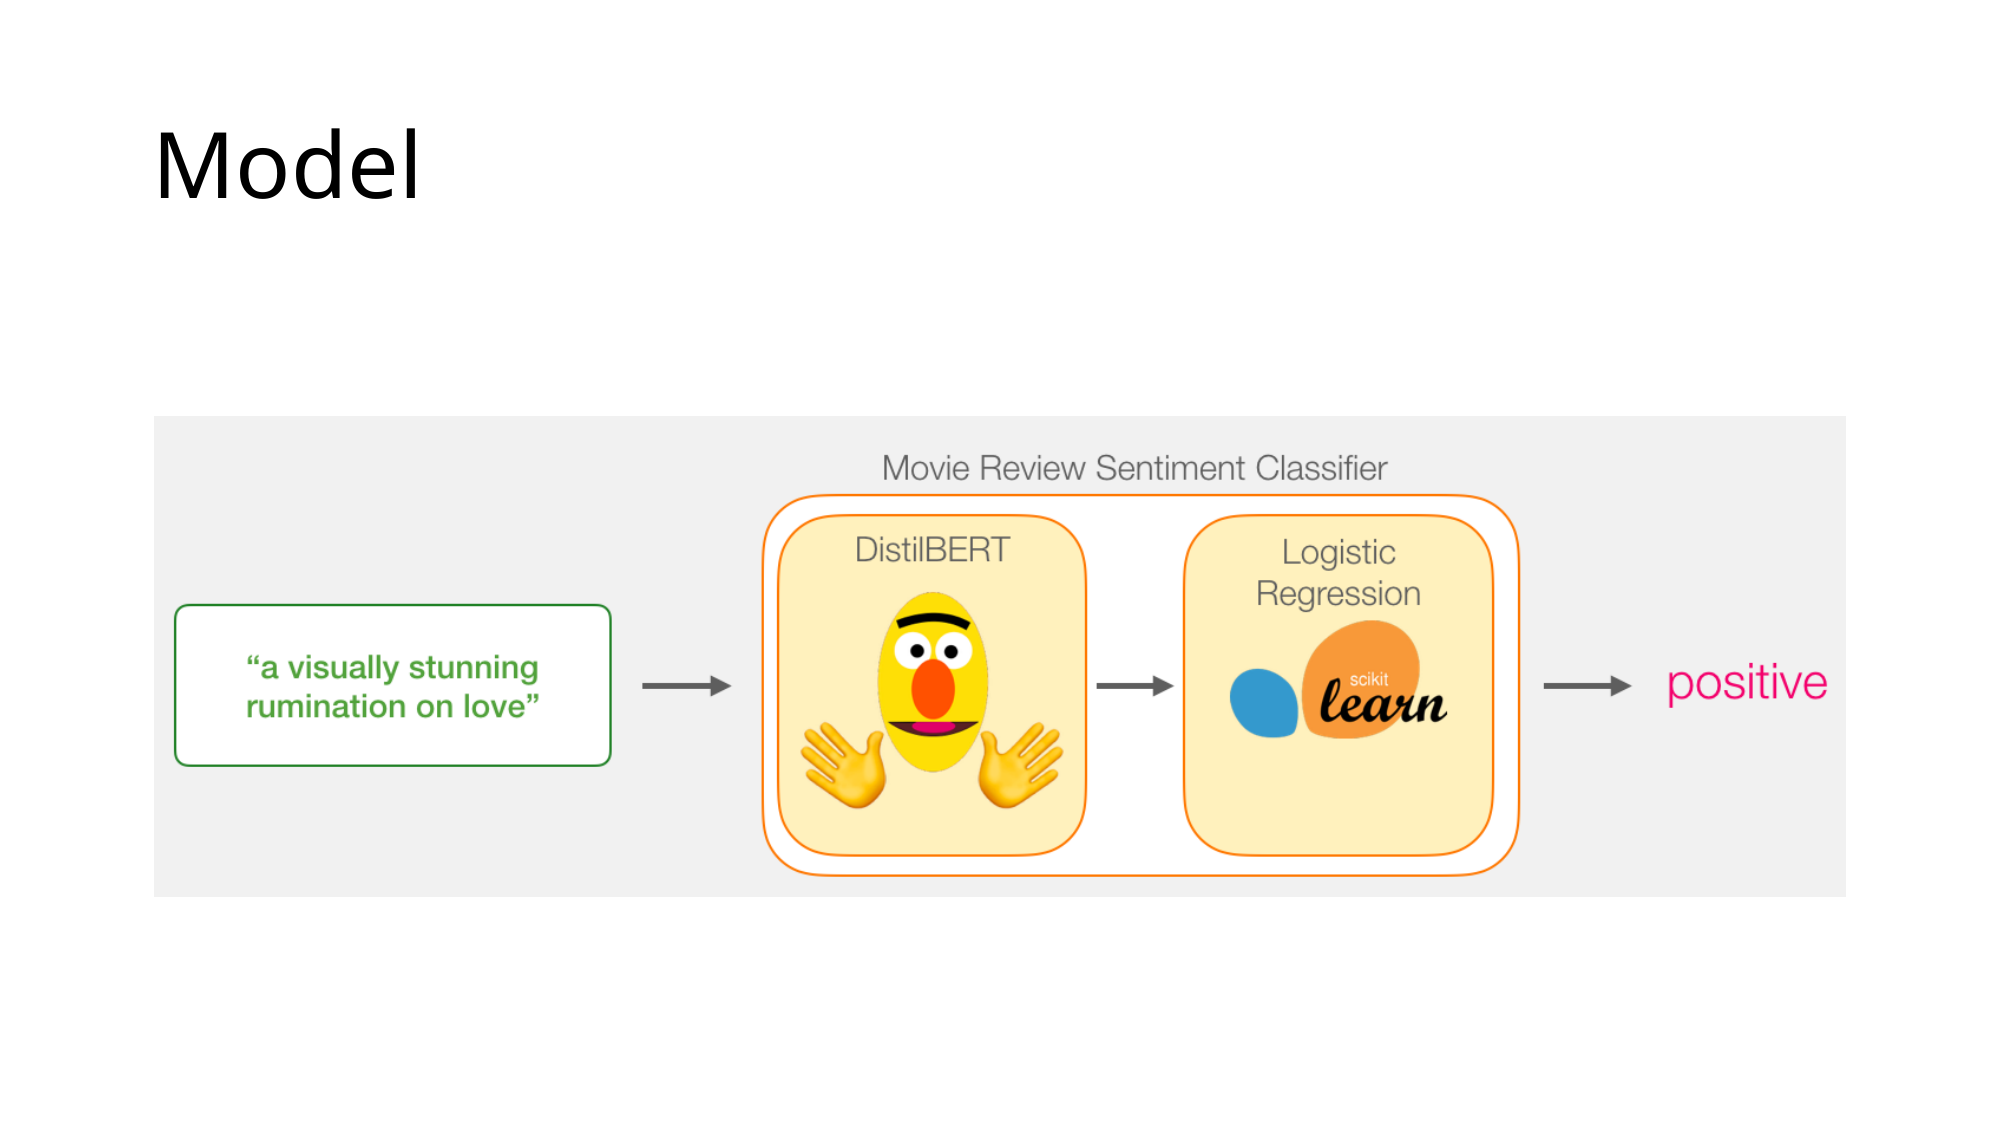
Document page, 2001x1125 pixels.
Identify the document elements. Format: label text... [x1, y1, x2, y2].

picture [154, 416, 1846, 897]
title Model [137, 59, 1863, 278]
